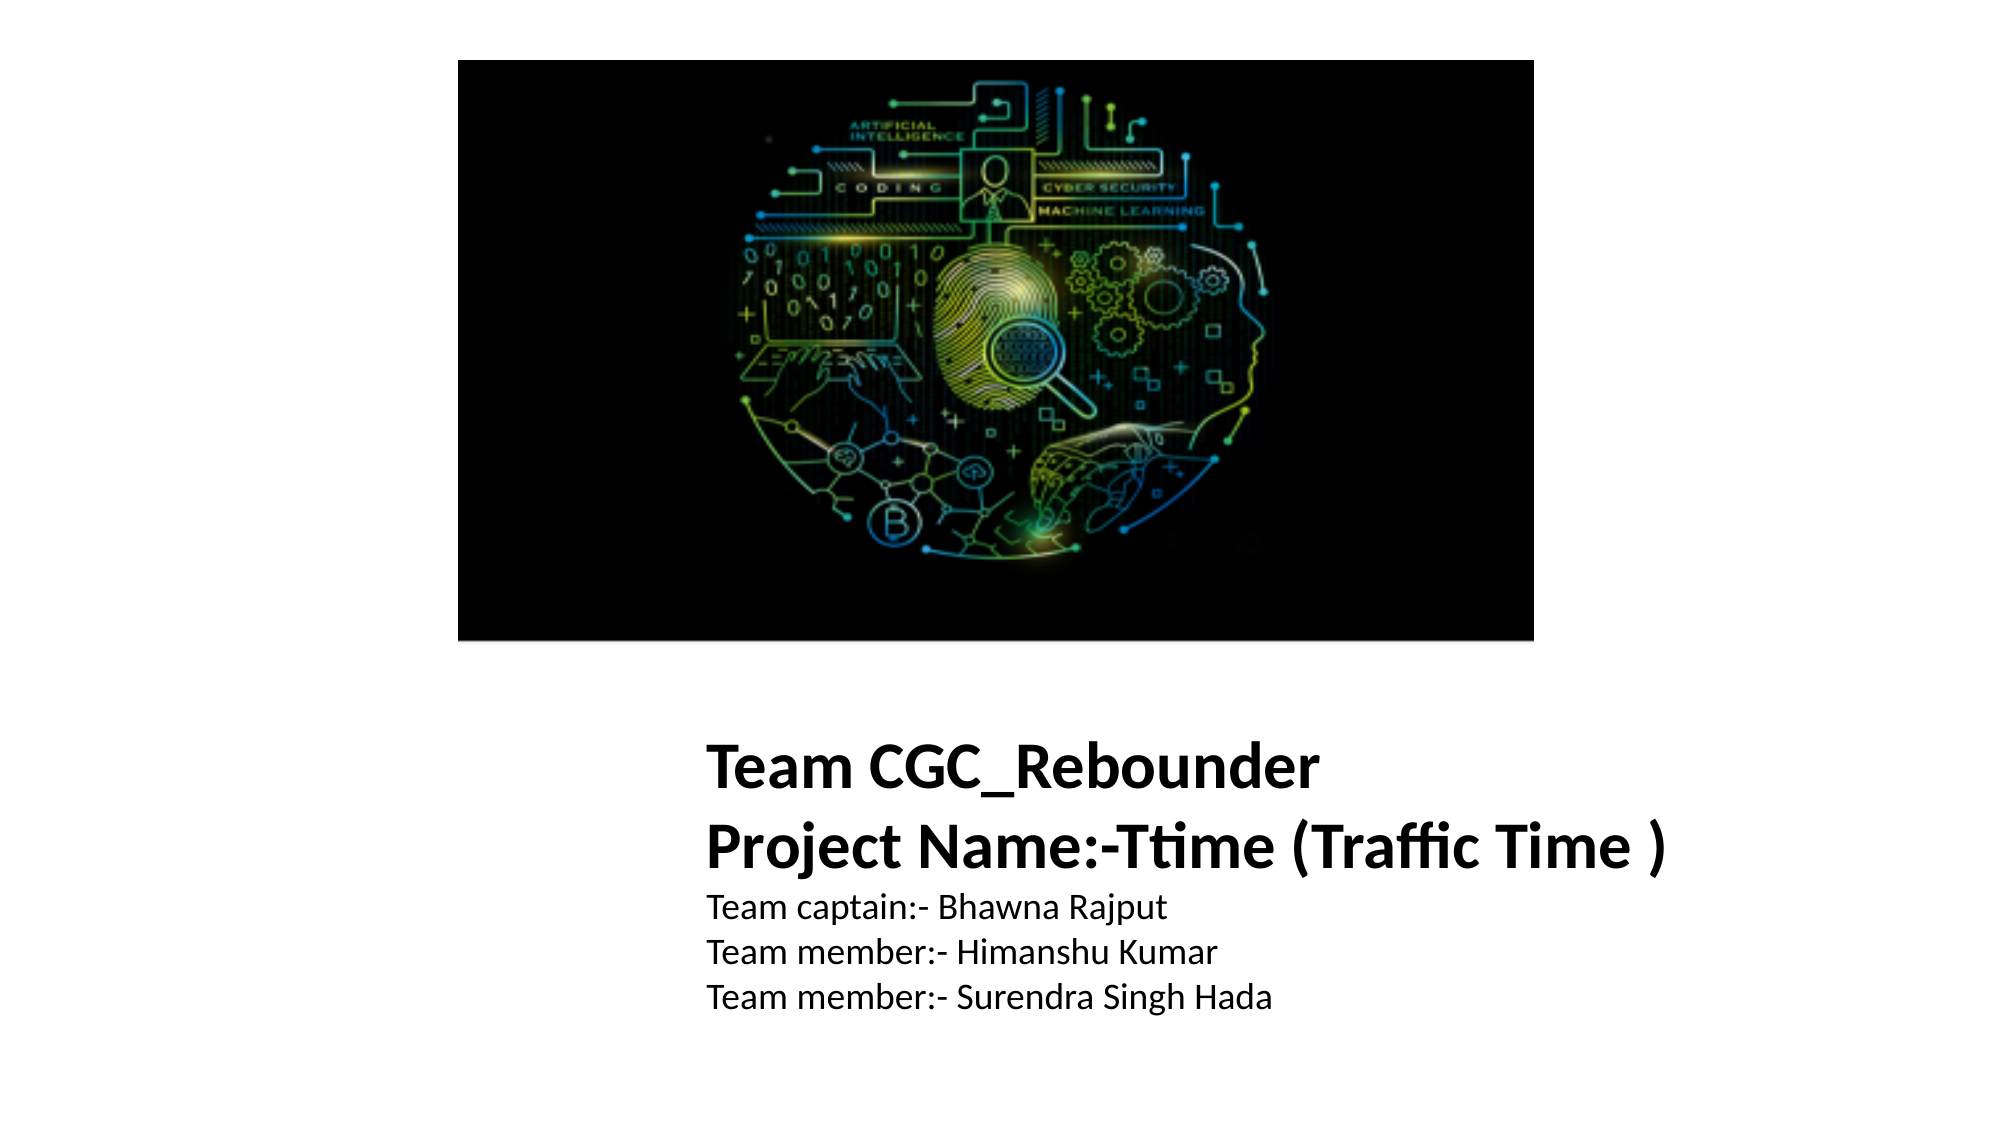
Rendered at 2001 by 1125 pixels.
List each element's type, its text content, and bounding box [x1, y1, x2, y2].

text_box Team CGC_Rebounder Project Name:-Ttime (Traffic Time ) Team captain:- Bhawna Rajput Team member:- Himanshu Kumar Team member:- Surendra Singh Hada [691, 714, 2000, 1070]
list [458, 60, 1534, 644]
